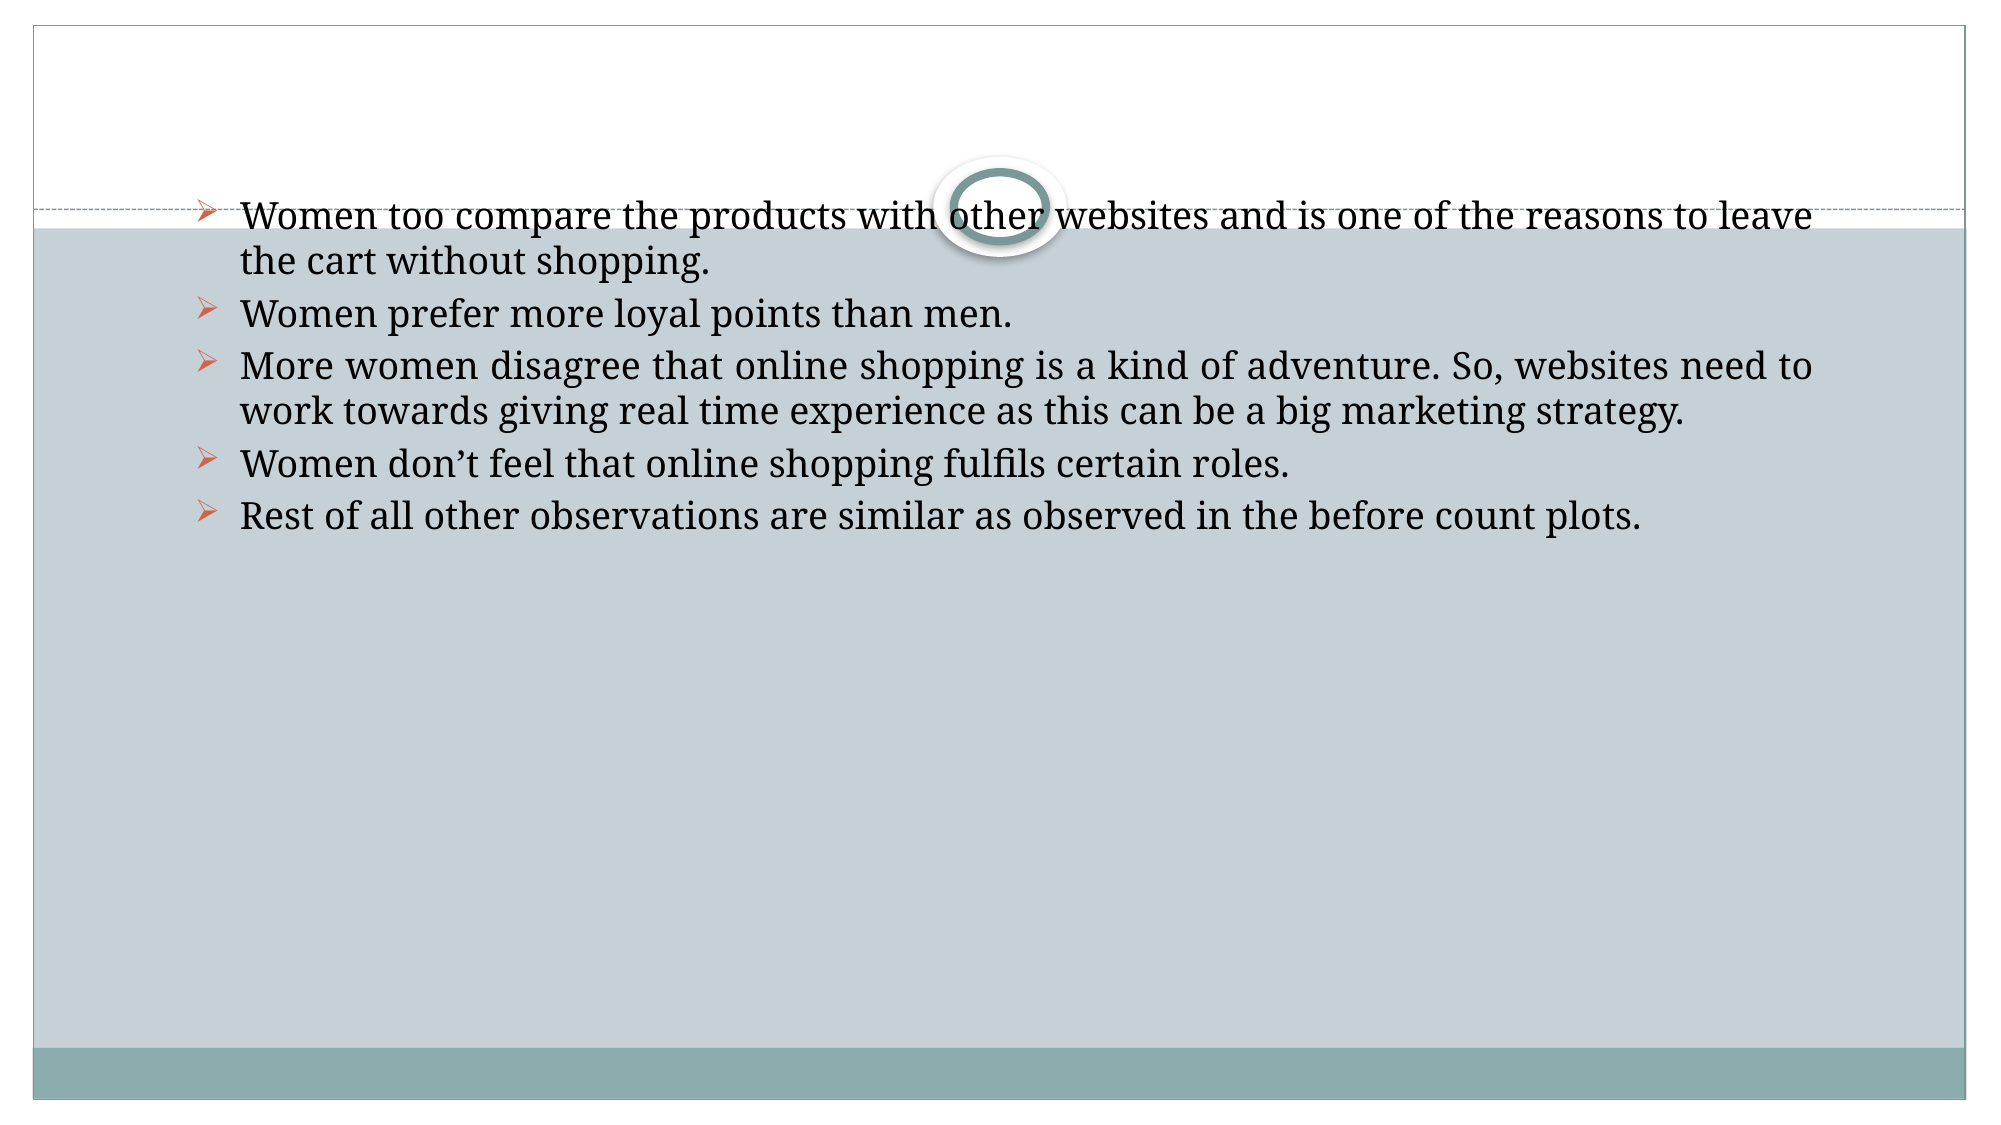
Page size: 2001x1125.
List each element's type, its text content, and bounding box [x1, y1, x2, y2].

list Women too compare the products with other websites and is one of the reasons to leave the cart without shopping. Women prefer more loyal points than men. More women disagree that online shopping is a kind of adventure. So, websites need to work towards giving real time experience as this can be a big marketing strategy. Women don’t feel that online shopping fulfils certain roles. Rest of all other observations are similar as observed in the before count plots. [180, 184, 1830, 963]
